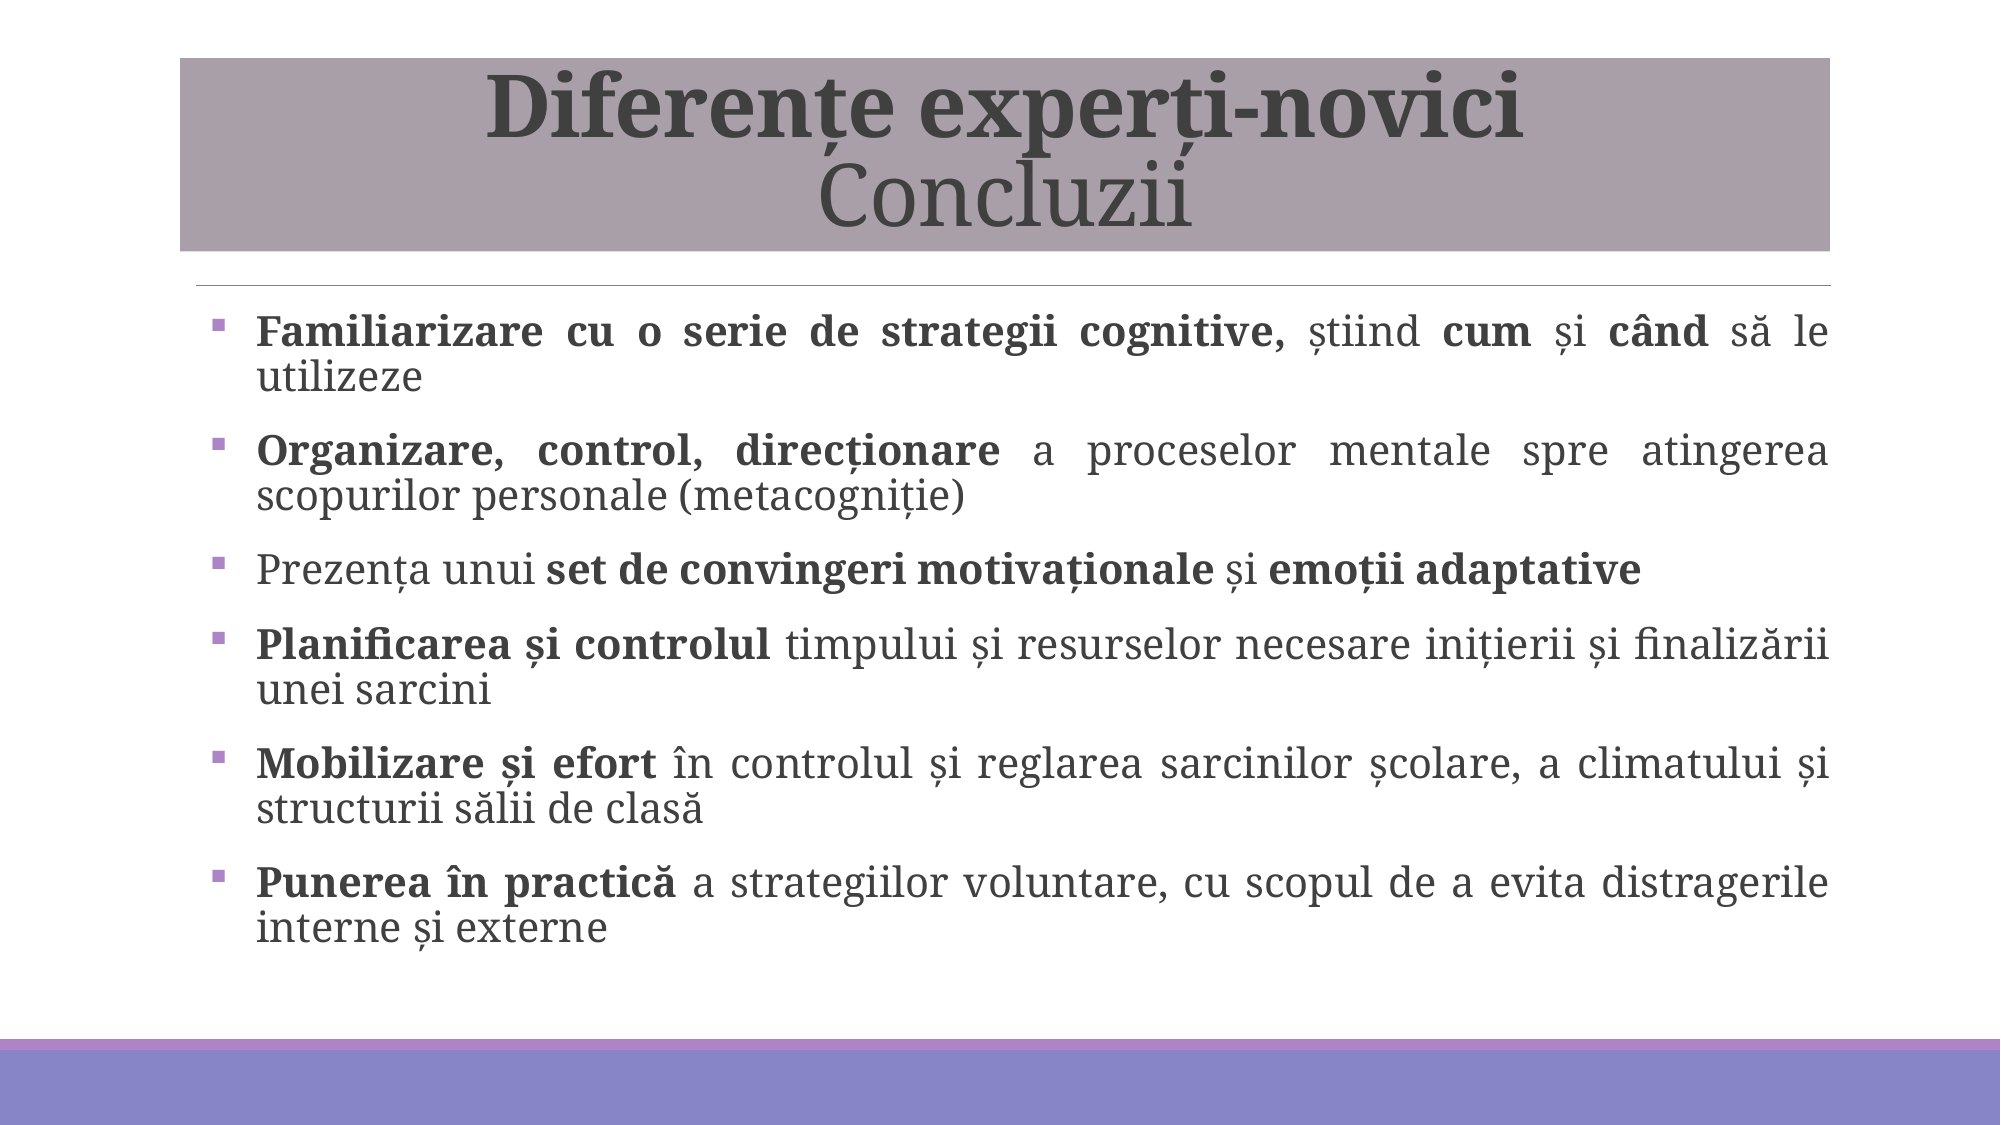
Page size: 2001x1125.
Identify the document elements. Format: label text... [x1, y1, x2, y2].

list Familiarizare cu o serie de strategii cognitive, ştiind cum şi când să le utilizeze Organizare, control, direcţionare a proceselor mentale spre atingerea scopurilor personale (metacogniţie) Prezenţa unui set de convingeri motivaţionale şi emoţii adaptative Planificarea şi controlul timpului şi resurselor necesare iniţierii şi finalizării unei sarcini Mobilizare şi efort în controlul şi reglarea sarcinilor şcolare, a climatului şi structurii sălii de clasă Punerea în practică a strategiilor voluntare, cu scopul de a evita distragerile interne şi externe [180, 302, 1830, 963]
title Diferențe experți-novici Concluzii [180, 58, 1830, 252]
